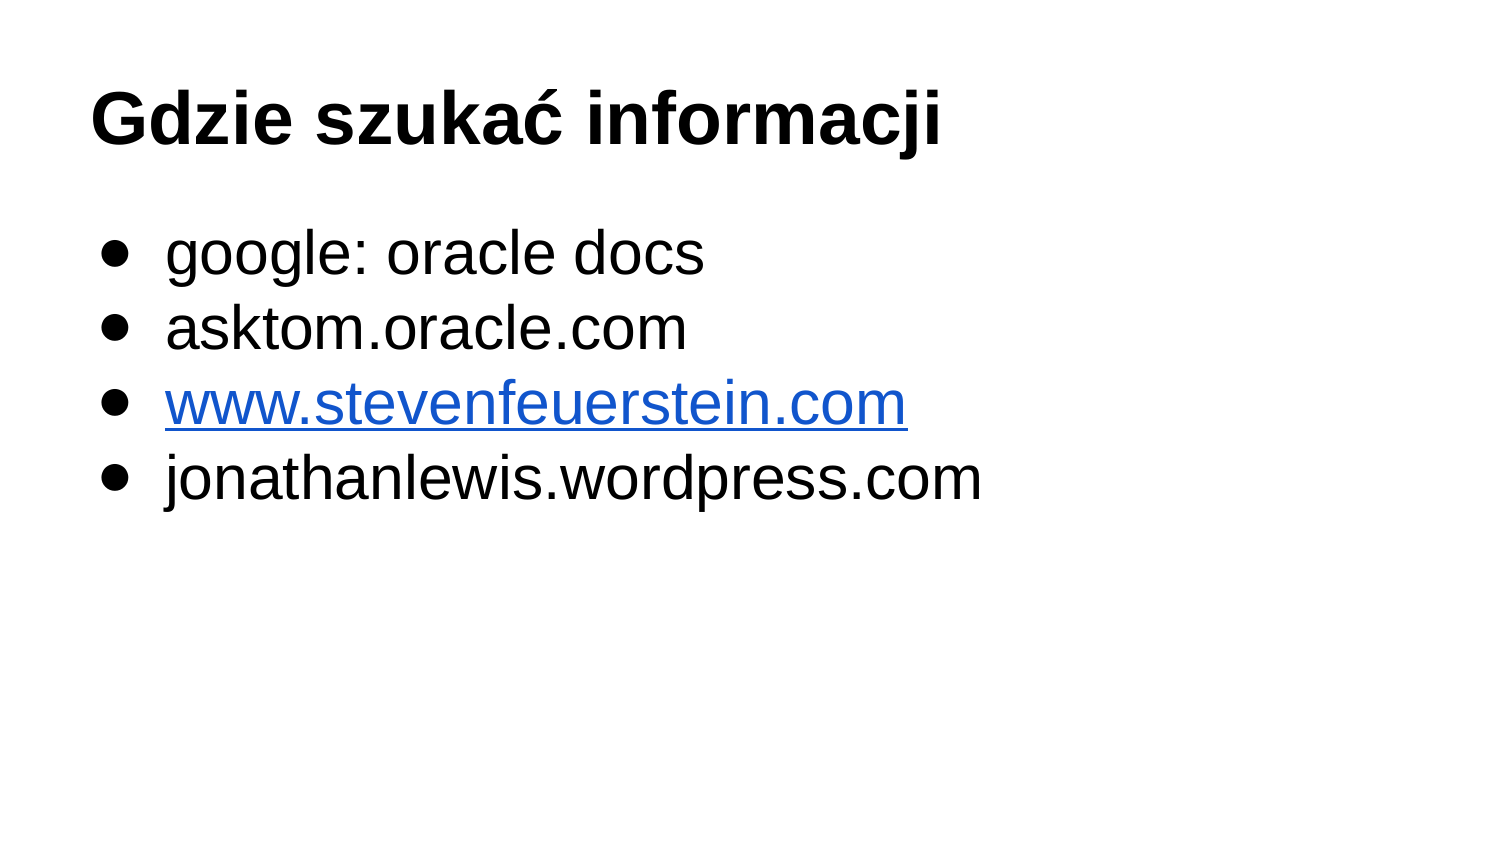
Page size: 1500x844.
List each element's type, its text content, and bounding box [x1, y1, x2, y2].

title Gdzie szukać informacji [75, 33, 1425, 175]
list google: oracle docs asktom.oracle.com www.stevenfeuerstein.com jonathanlewis.wordpress.com [75, 196, 1425, 808]
